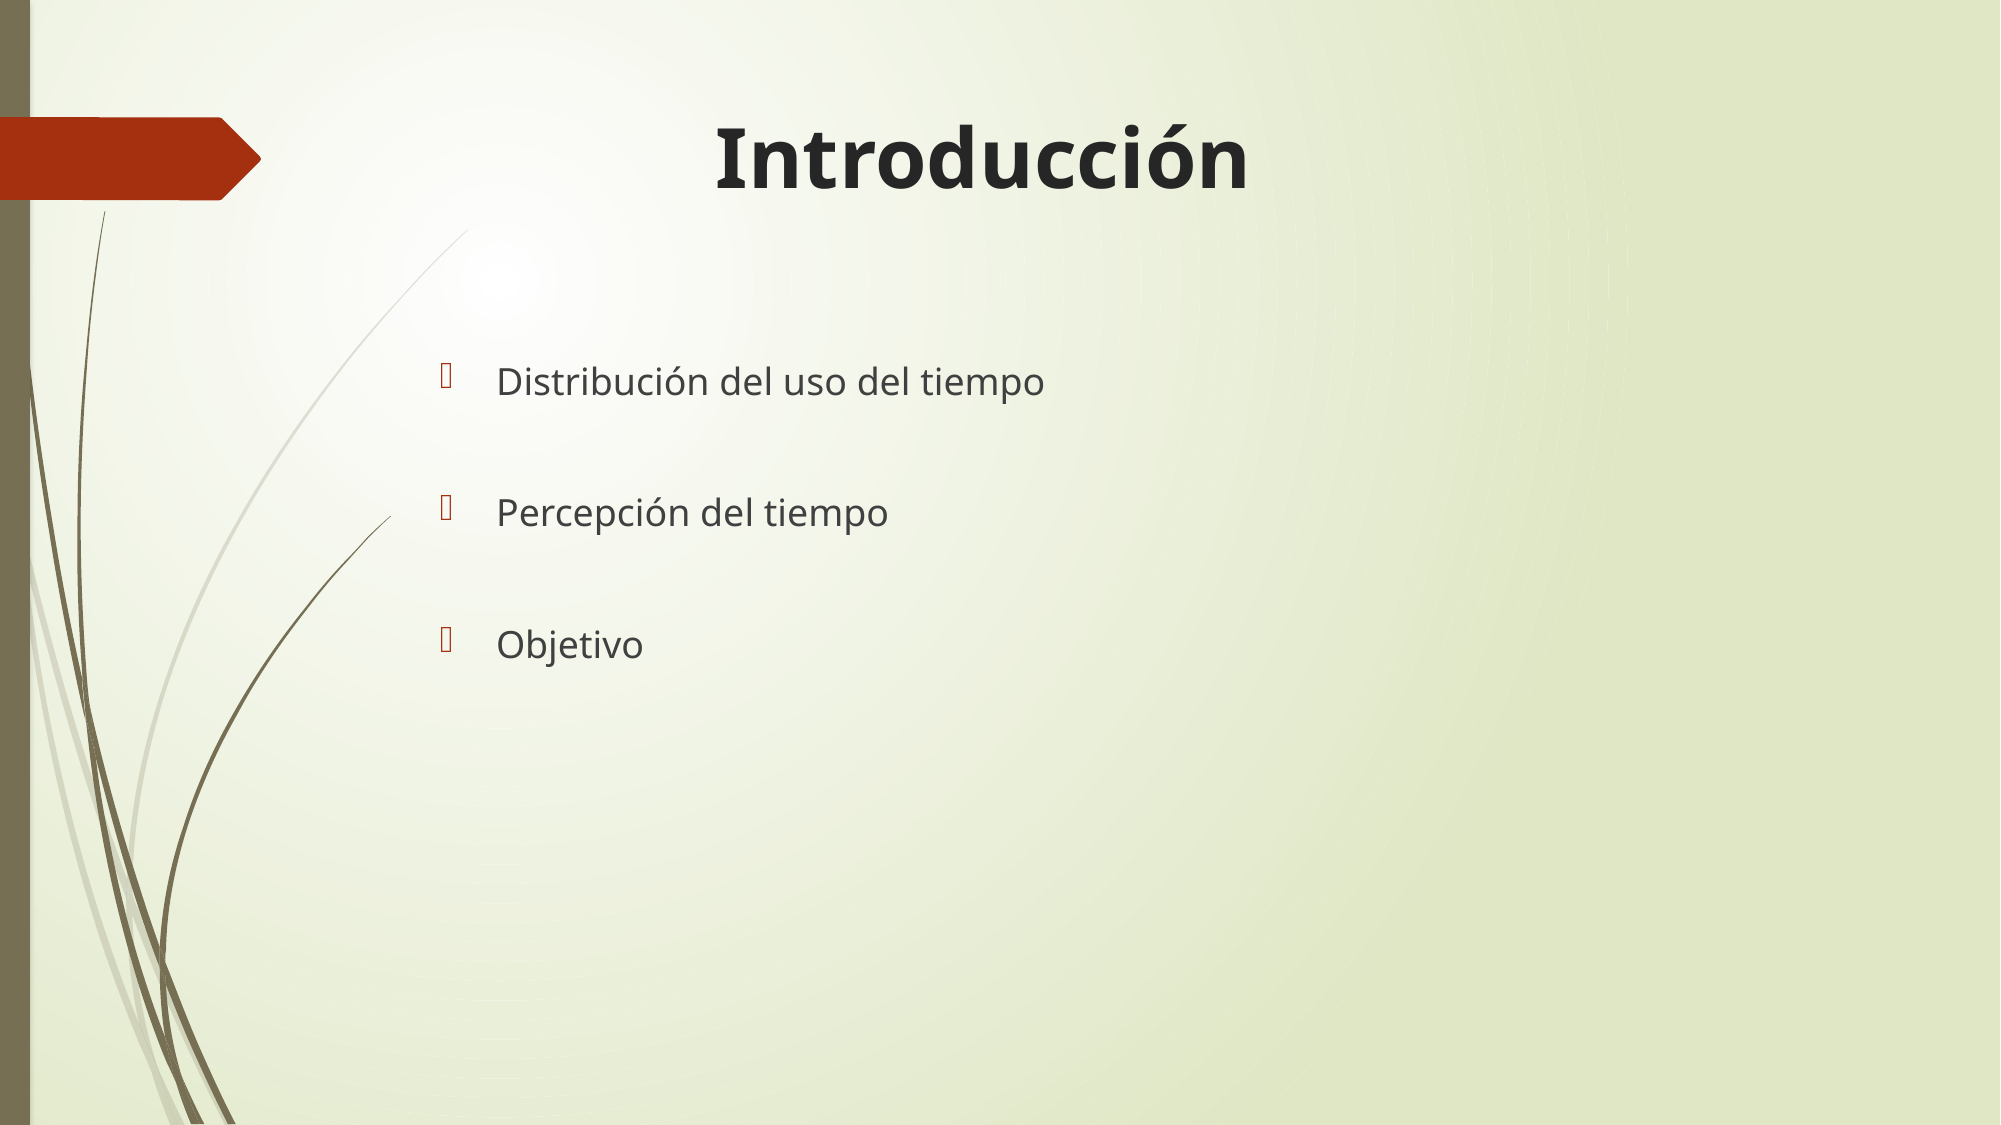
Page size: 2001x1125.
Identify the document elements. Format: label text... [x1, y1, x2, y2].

title Introducción [252, 97, 1715, 308]
list Distribución del uso del tiempo Percepción del tiempo Objetivo [424, 350, 1888, 970]
